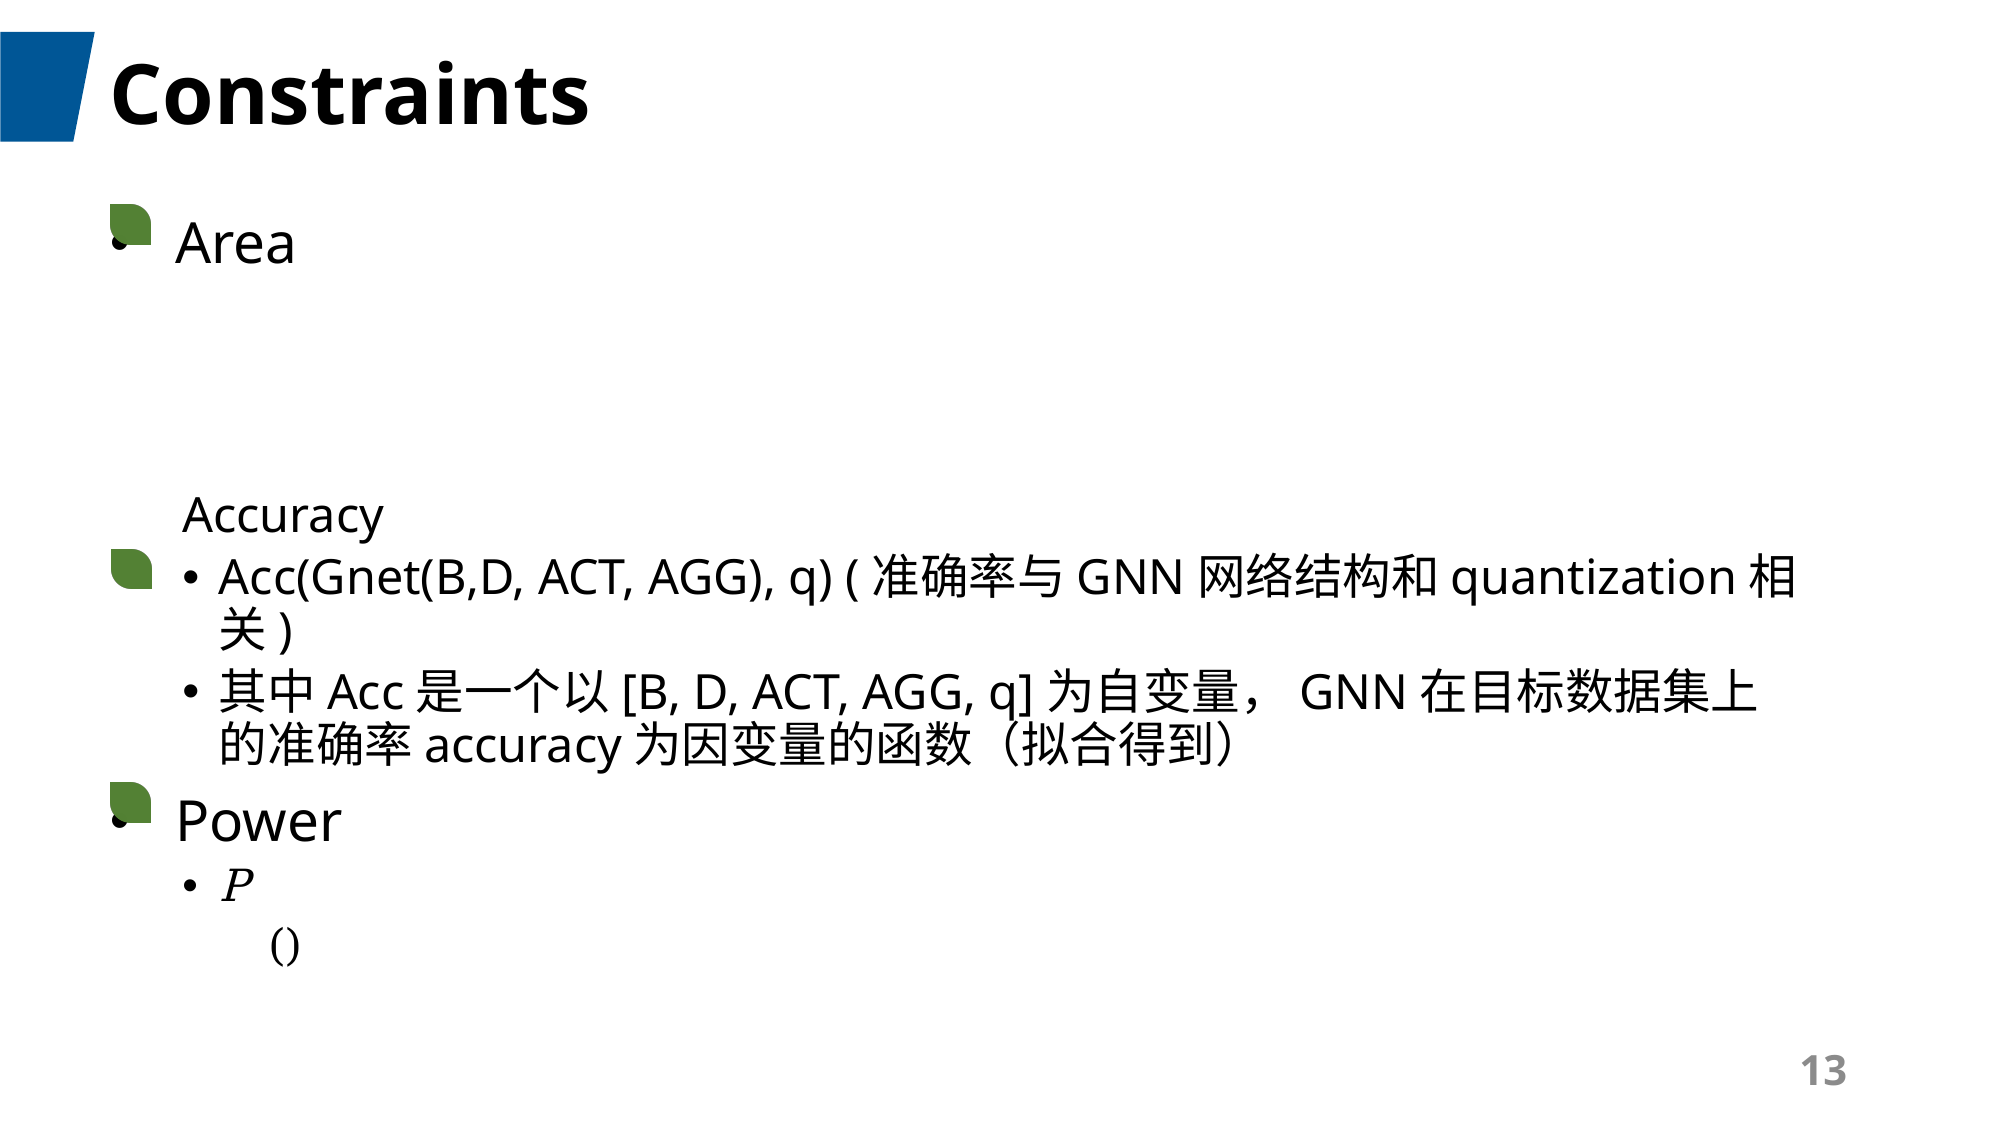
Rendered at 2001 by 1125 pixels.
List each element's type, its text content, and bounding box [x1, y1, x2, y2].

slide_number 13 [1412, 1042, 1863, 1103]
picture [110, 204, 151, 245]
title Constraints [94, 53, 1820, 142]
picture [111, 549, 152, 589]
picture [110, 782, 151, 823]
